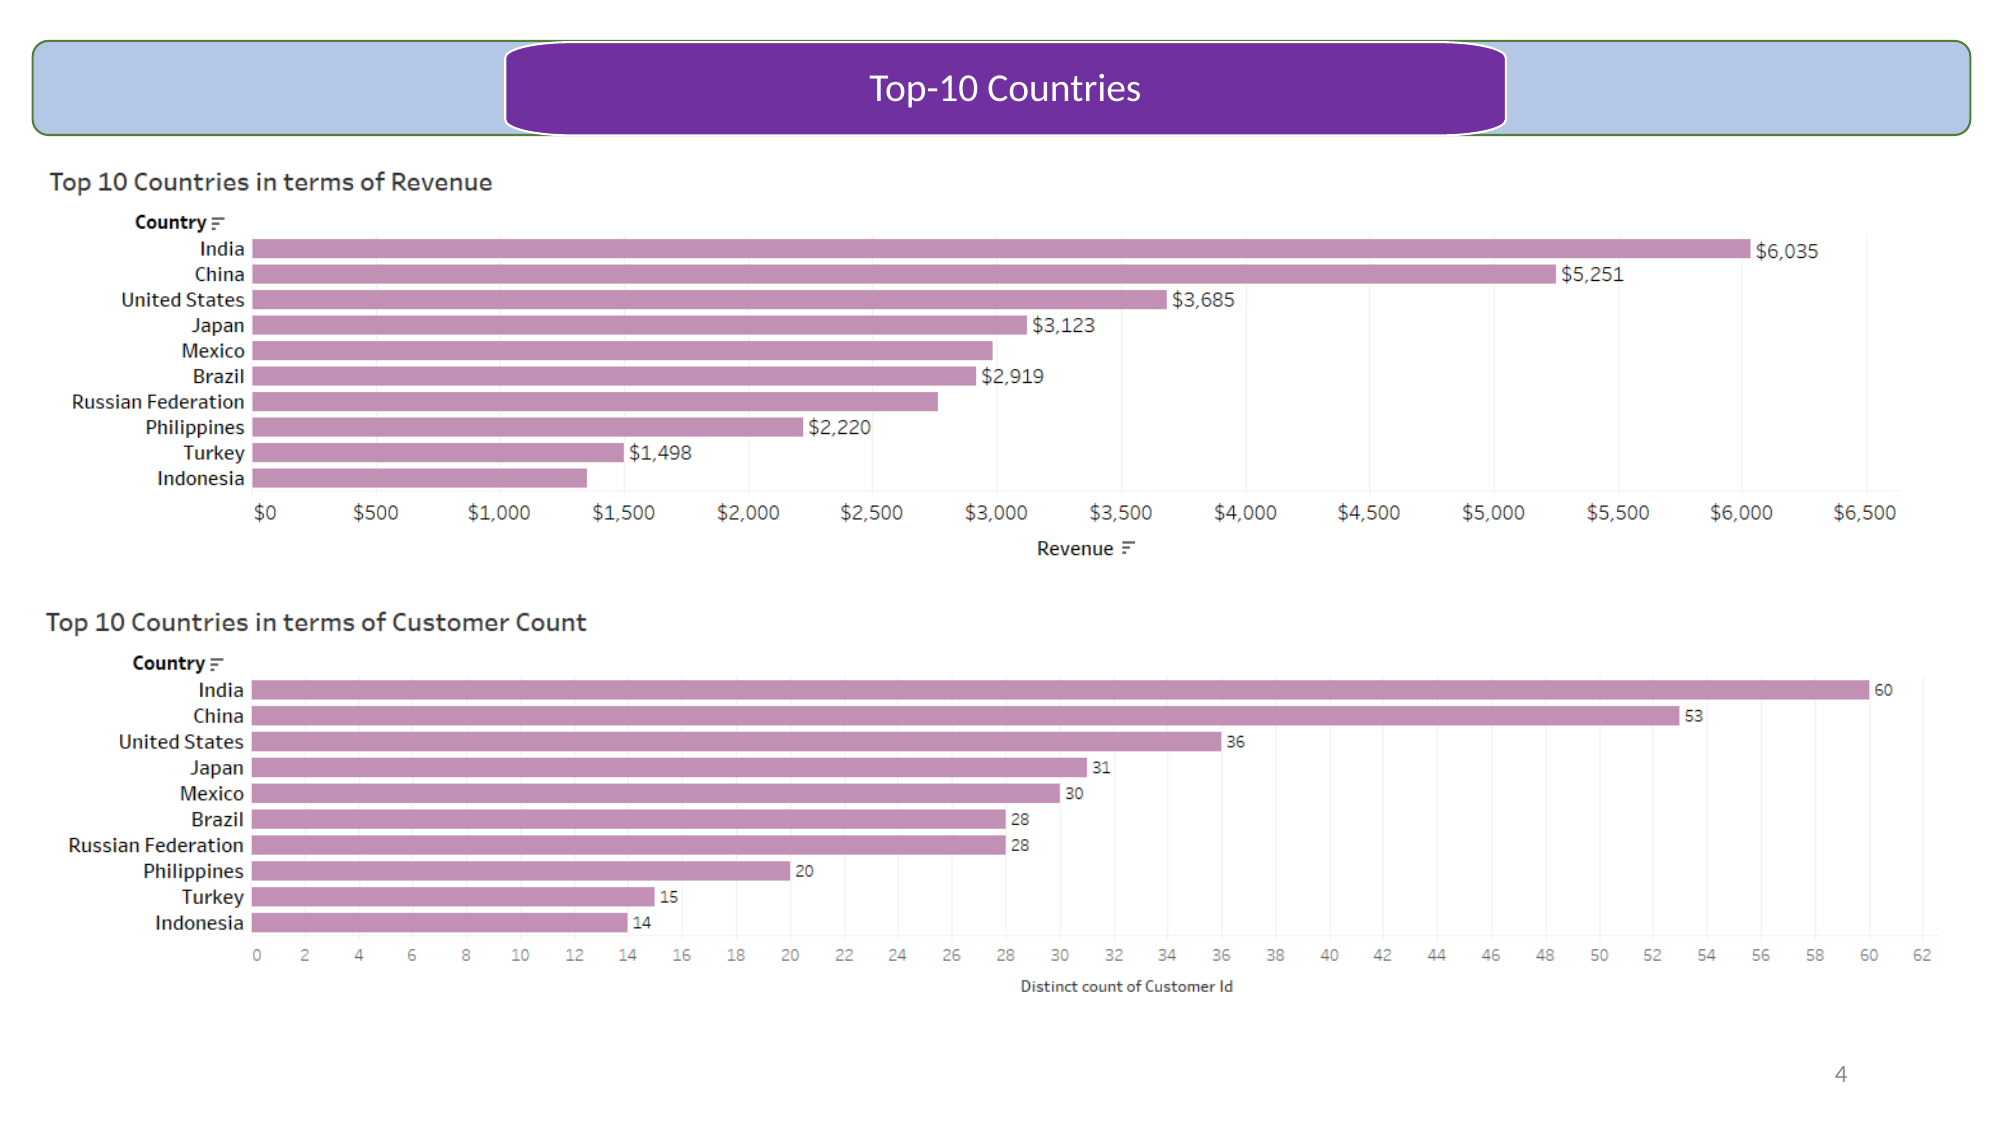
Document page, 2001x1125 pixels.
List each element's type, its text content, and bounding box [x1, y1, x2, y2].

picture [38, 155, 1902, 563]
text_box Top-10 Countries [504, 41, 1507, 137]
slide_number 4 [1412, 1042, 1863, 1103]
picture [39, 604, 1939, 1001]
